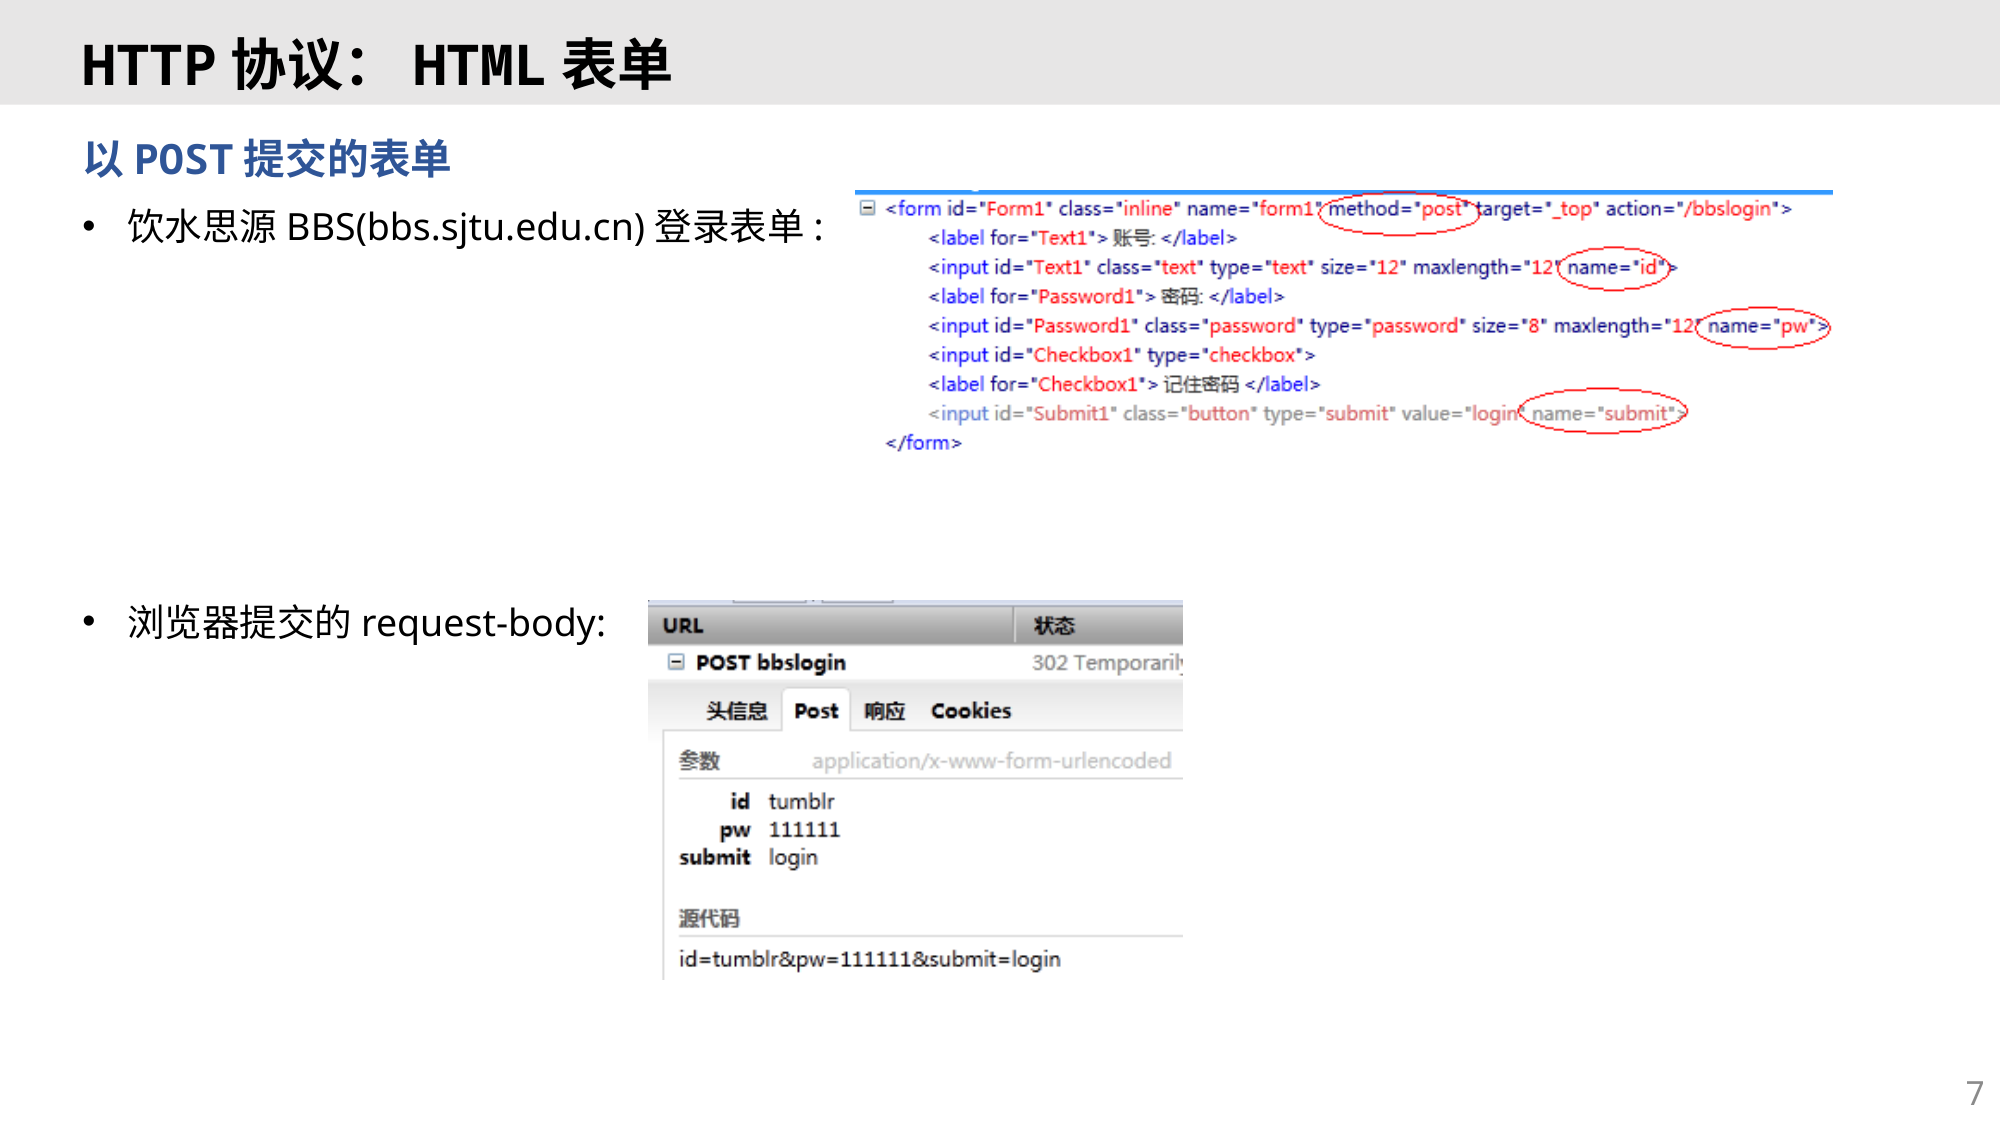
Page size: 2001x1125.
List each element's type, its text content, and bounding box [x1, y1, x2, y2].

slide_number 7 [1550, 1065, 2000, 1125]
picture [647, 600, 1183, 980]
list 以POST提交的表单 饮水思源BBS(bbs.sjtu.edu.cn)登录表单: 浏览器提交的request-body: [67, 125, 1945, 1103]
title HTTP协议：HTML表单 [67, 16, 1945, 119]
picture [855, 190, 1833, 462]
